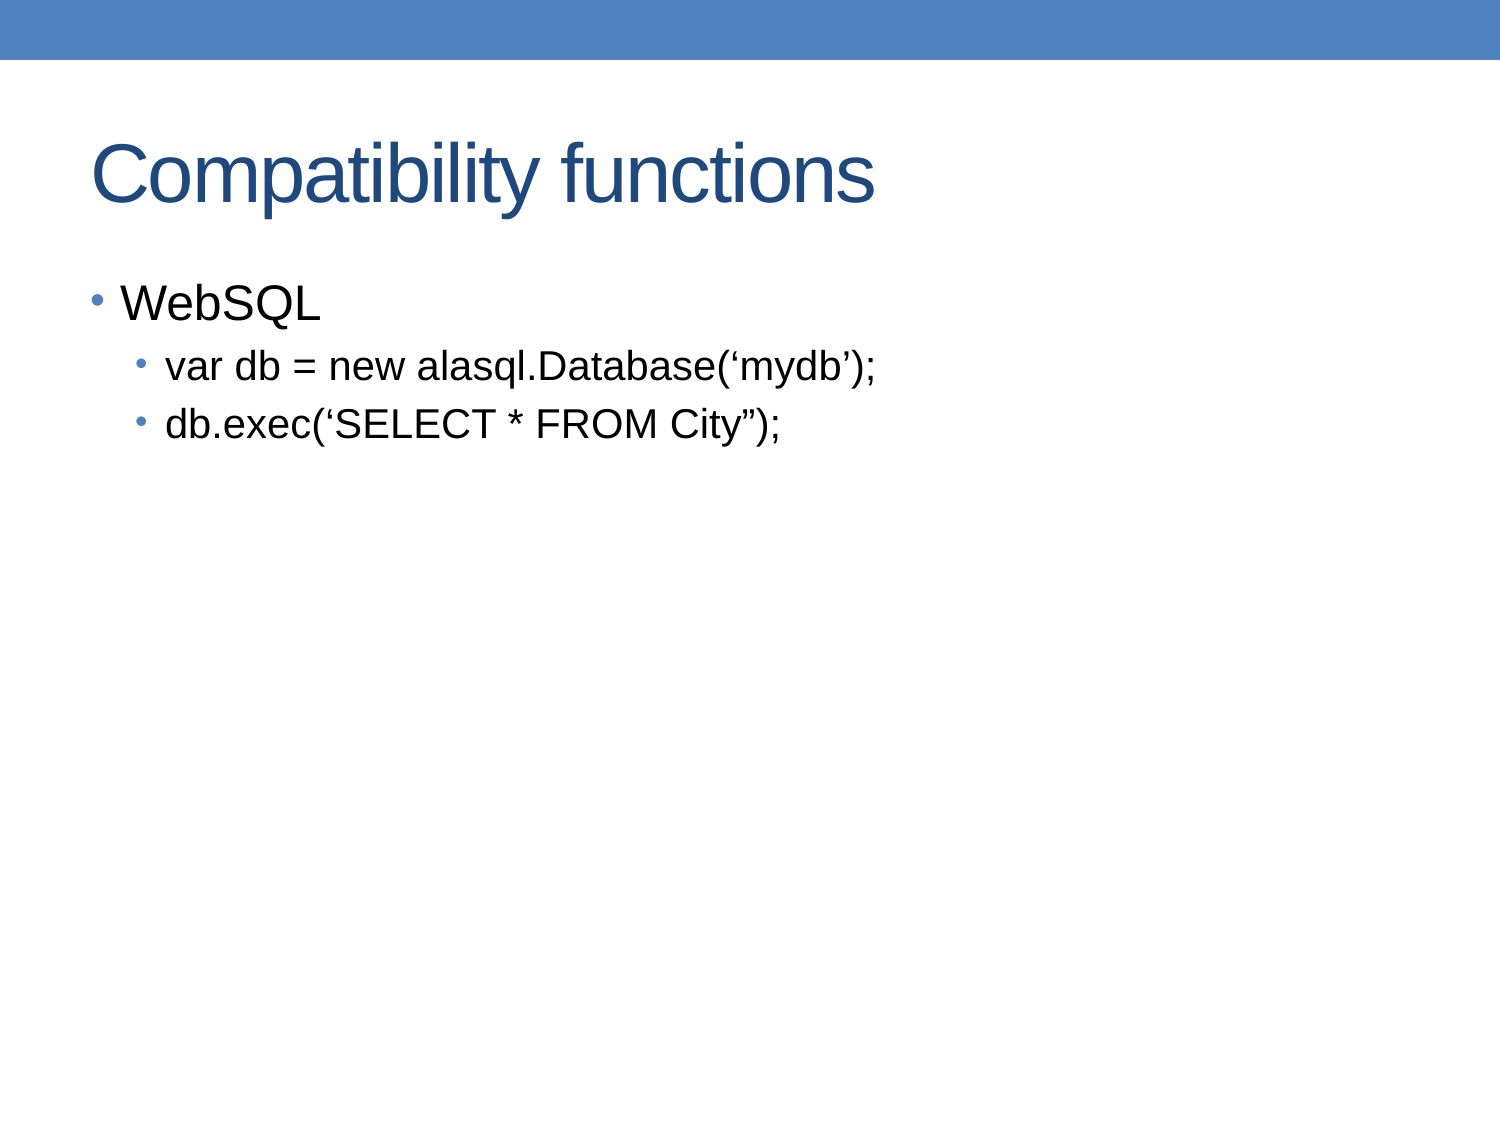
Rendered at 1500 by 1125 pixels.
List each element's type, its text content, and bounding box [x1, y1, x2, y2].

list WebSQL var db = new alasql.Database(‘mydb’); db.exec(‘SELECT * FROM City”); [75, 262, 1425, 1063]
title Compatibility functions [75, 87, 1425, 250]
